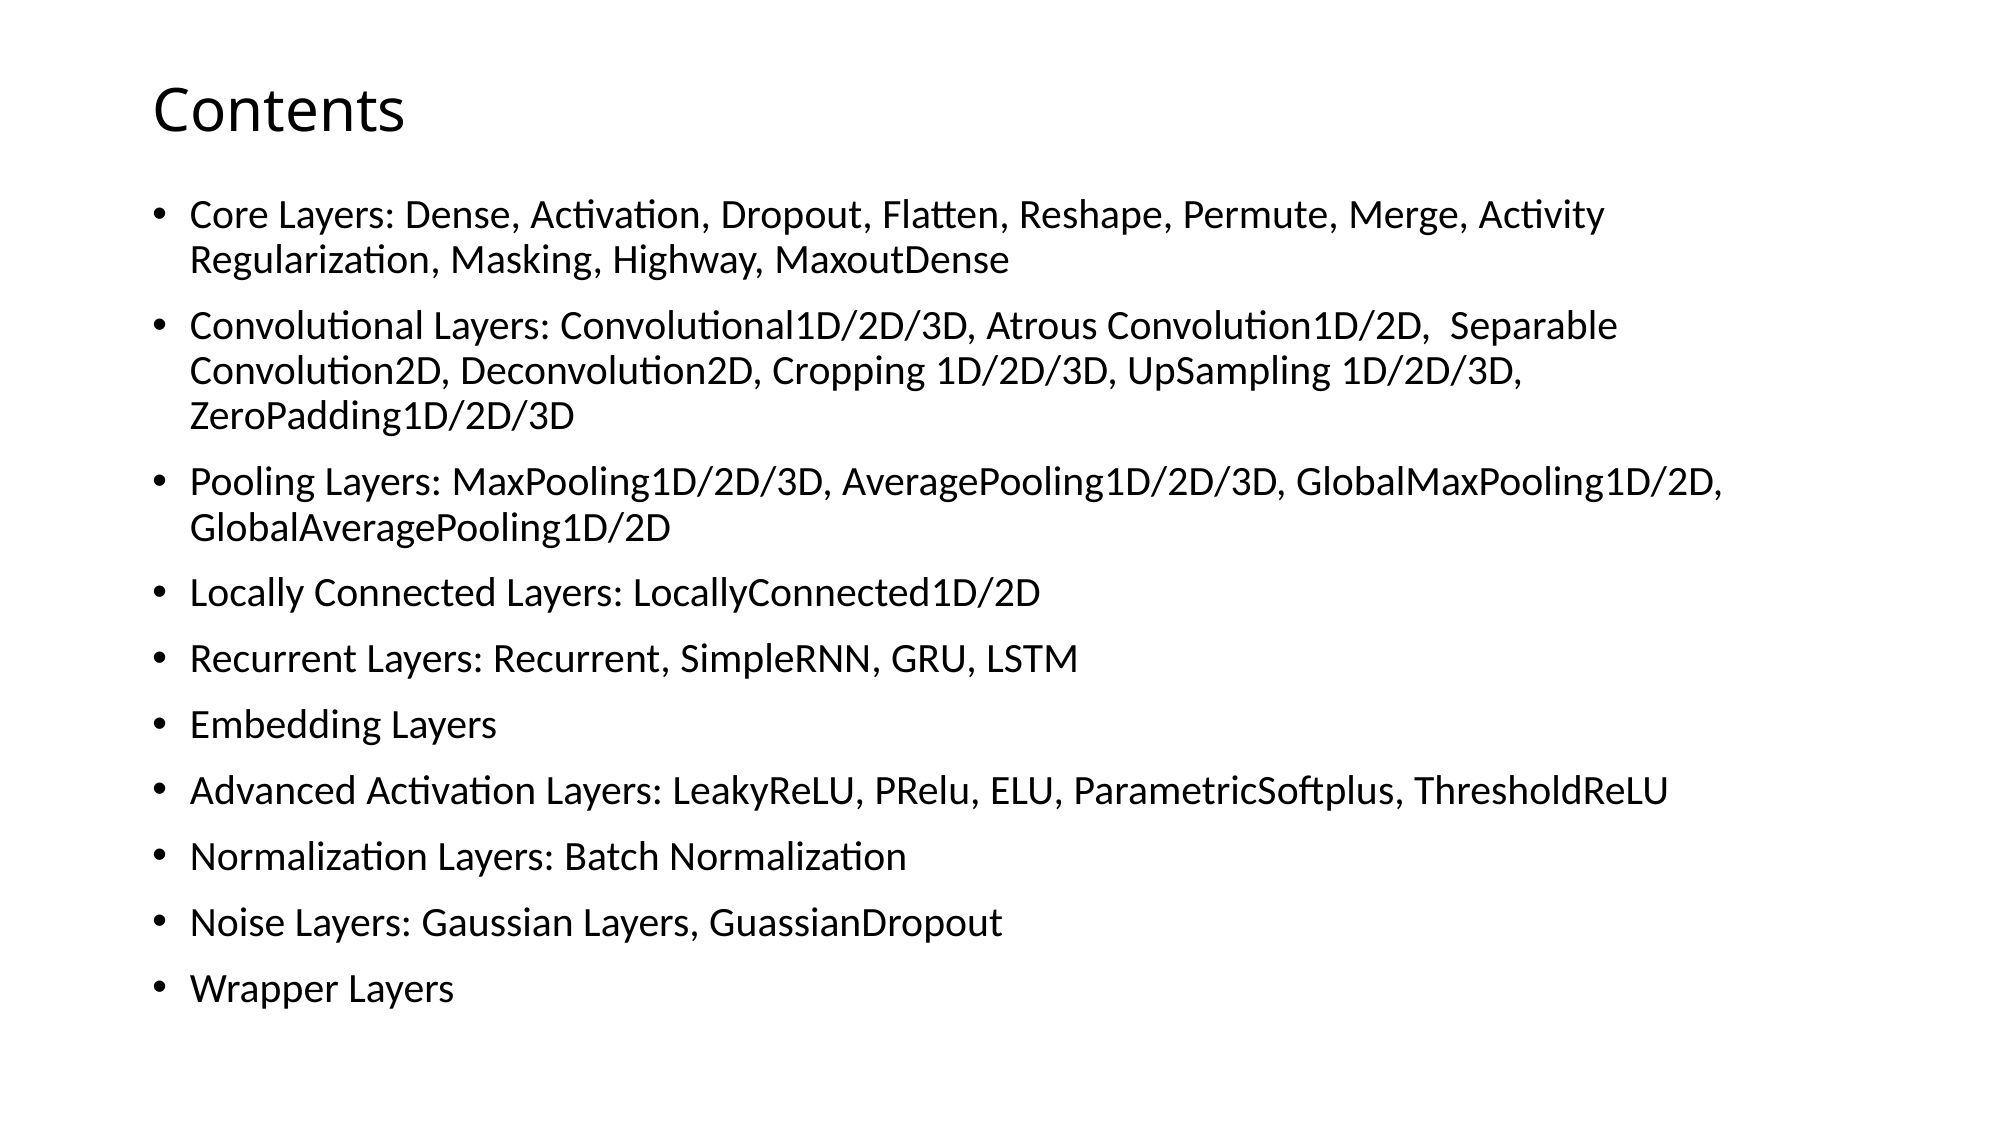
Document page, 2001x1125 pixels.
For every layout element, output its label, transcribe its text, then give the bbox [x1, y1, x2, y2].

title Contents [137, 59, 1800, 155]
list Core Layers: Dense, Activation, Dropout, Flatten, Reshape, Permute, Merge, Activity Regularization, Masking, Highway, MaxoutDense Convolutional Layers: Convolutional1D/2D/3D, Atrous Convolution1D/2D, Separable Convolution2D, Deconvolution2D, Cropping 1D/2D/3D, UpSampling 1D/2D/3D, ZeroPadding1D/2D/3D Pooling Layers: MaxPooling1D/2D/3D, AveragePooling1D/2D/3D, GlobalMaxPooling1D/2D, GlobalAveragePooling1D/2D Locally Connected Layers: LocallyConnected1D/2D Recurrent Layers: Recurrent, SimpleRNN, GRU, LSTM Embedding Layers Advanced Activation Layers: LeakyReLU, PRelu, ELU, ParametricSoftplus, ThresholdReLU Normalization Layers: Batch Normalization Noise Layers: Gaussian Layers, GuassianDropout Wrapper Layers [137, 185, 1863, 1049]
